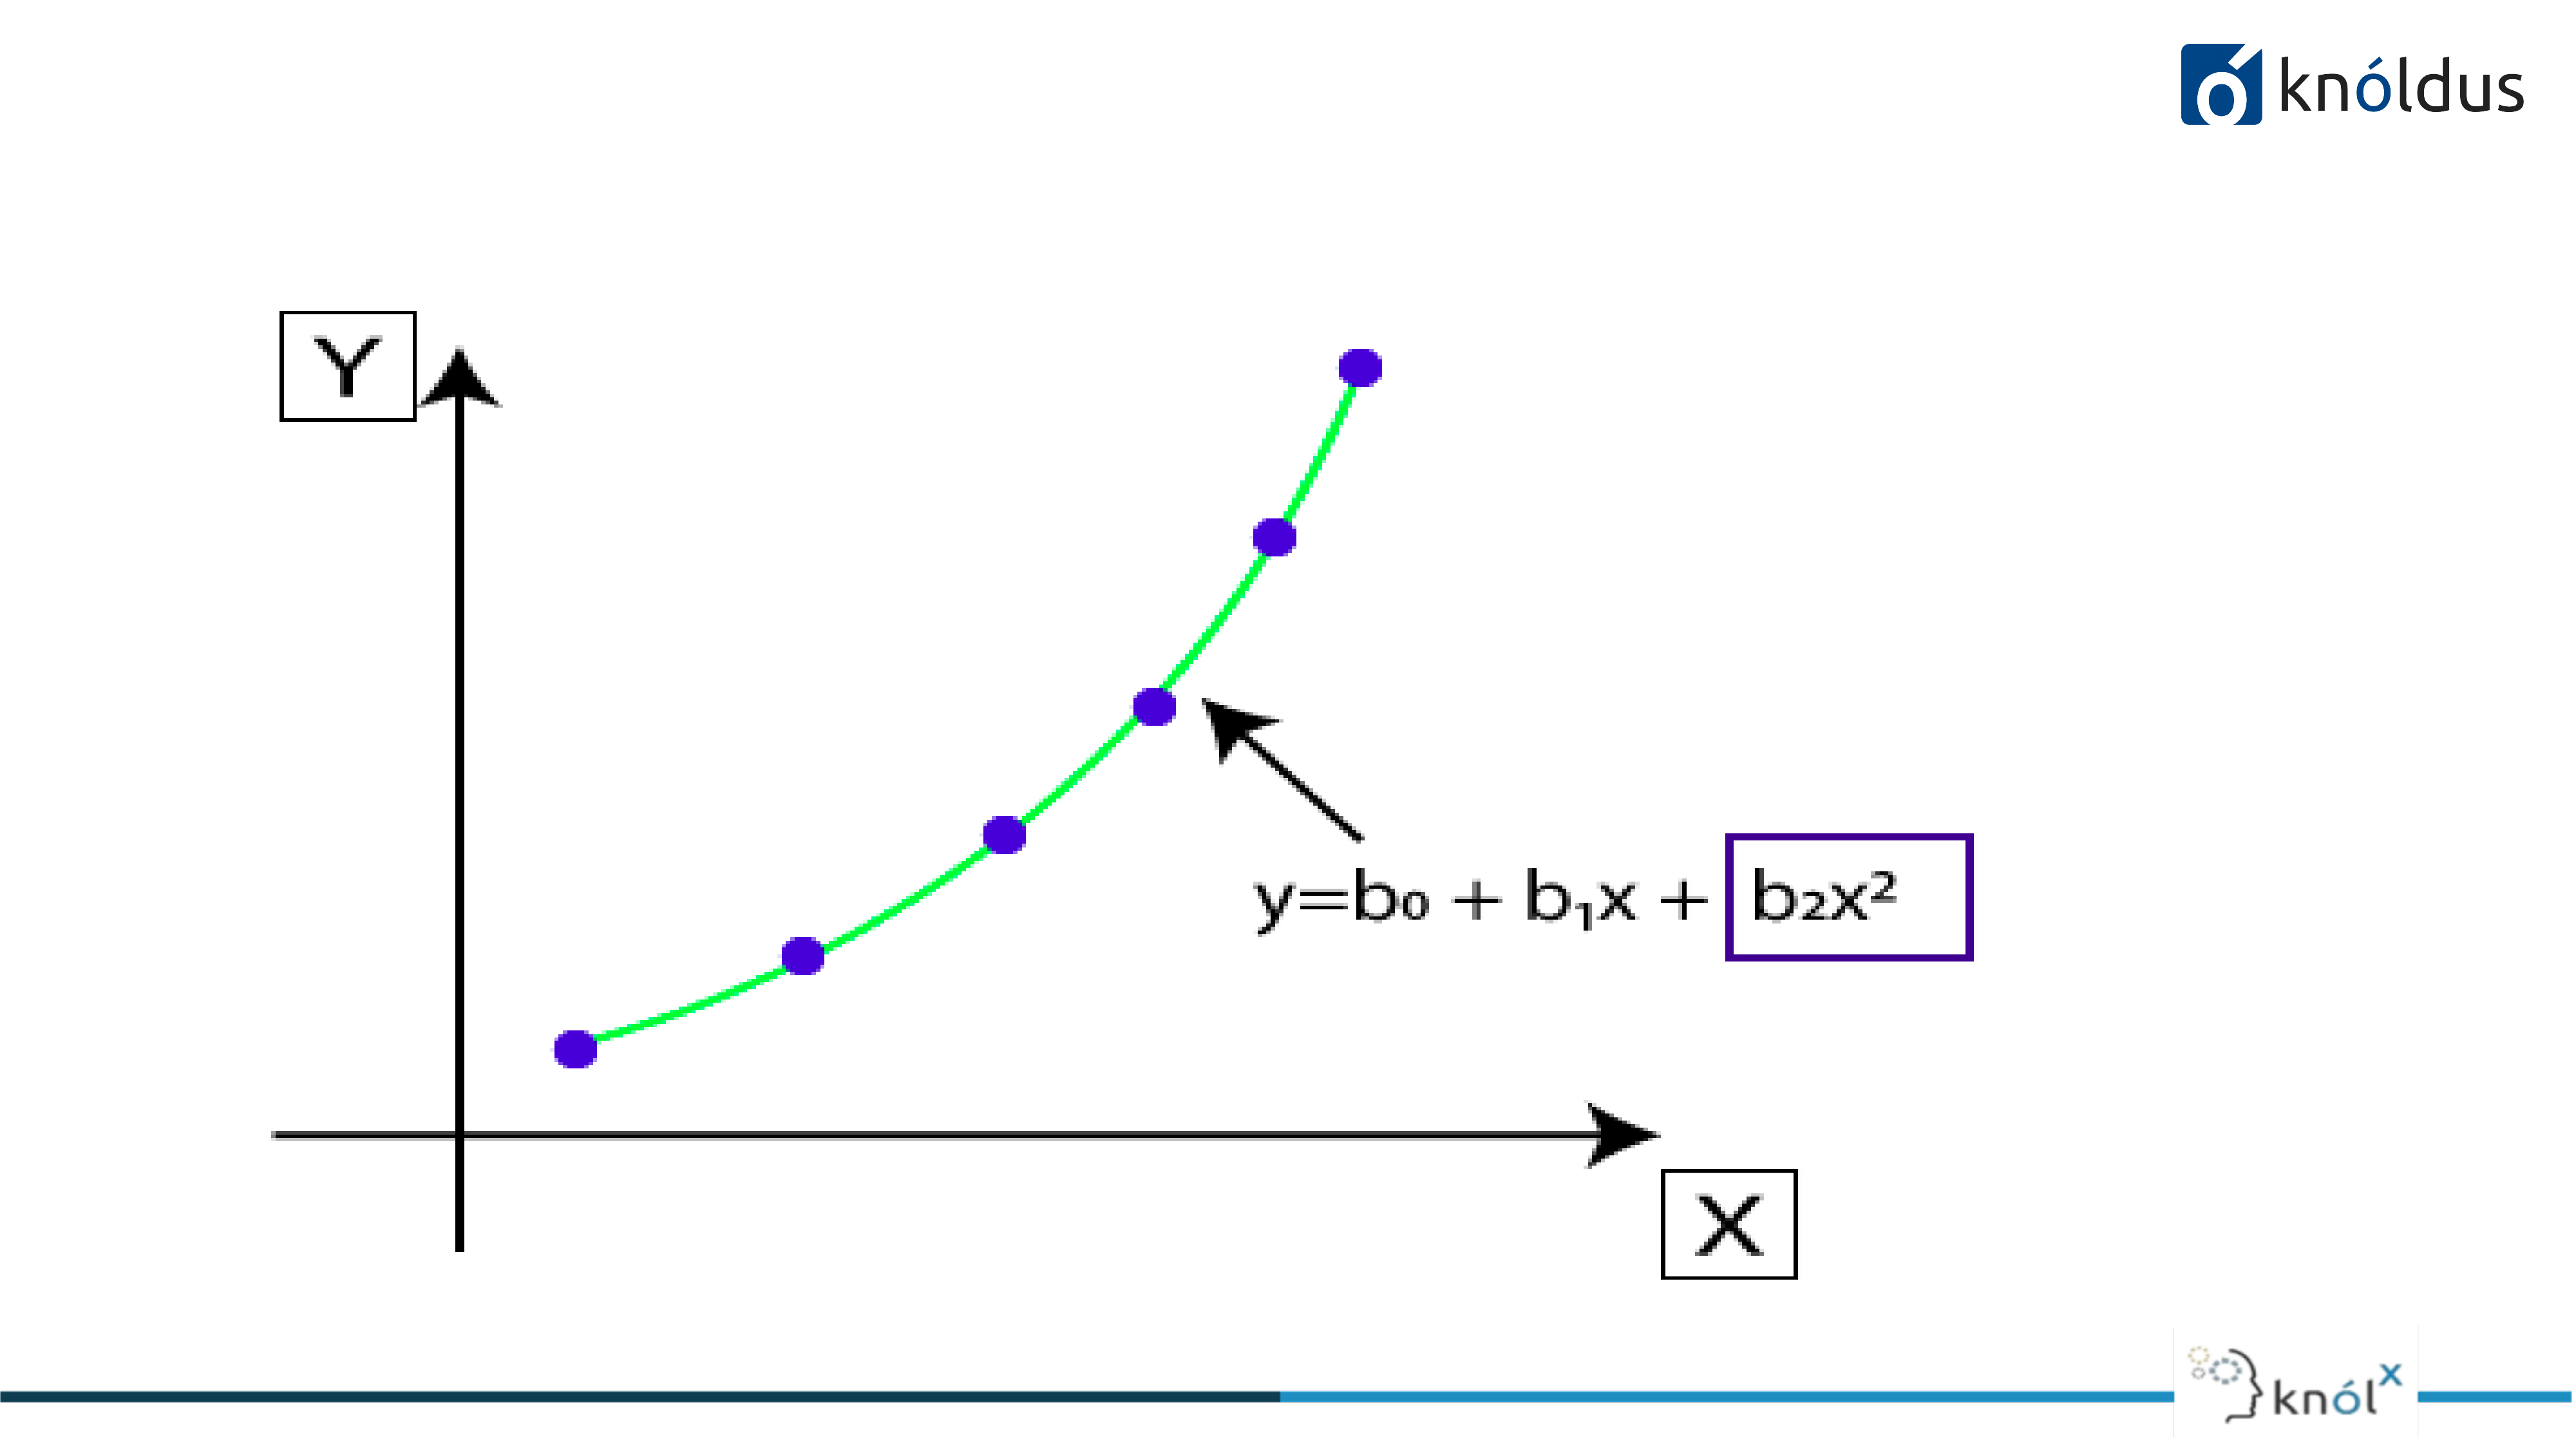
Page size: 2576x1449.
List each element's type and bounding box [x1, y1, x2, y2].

picture [0, 245, 2572, 1437]
picture [2181, 44, 2524, 125]
